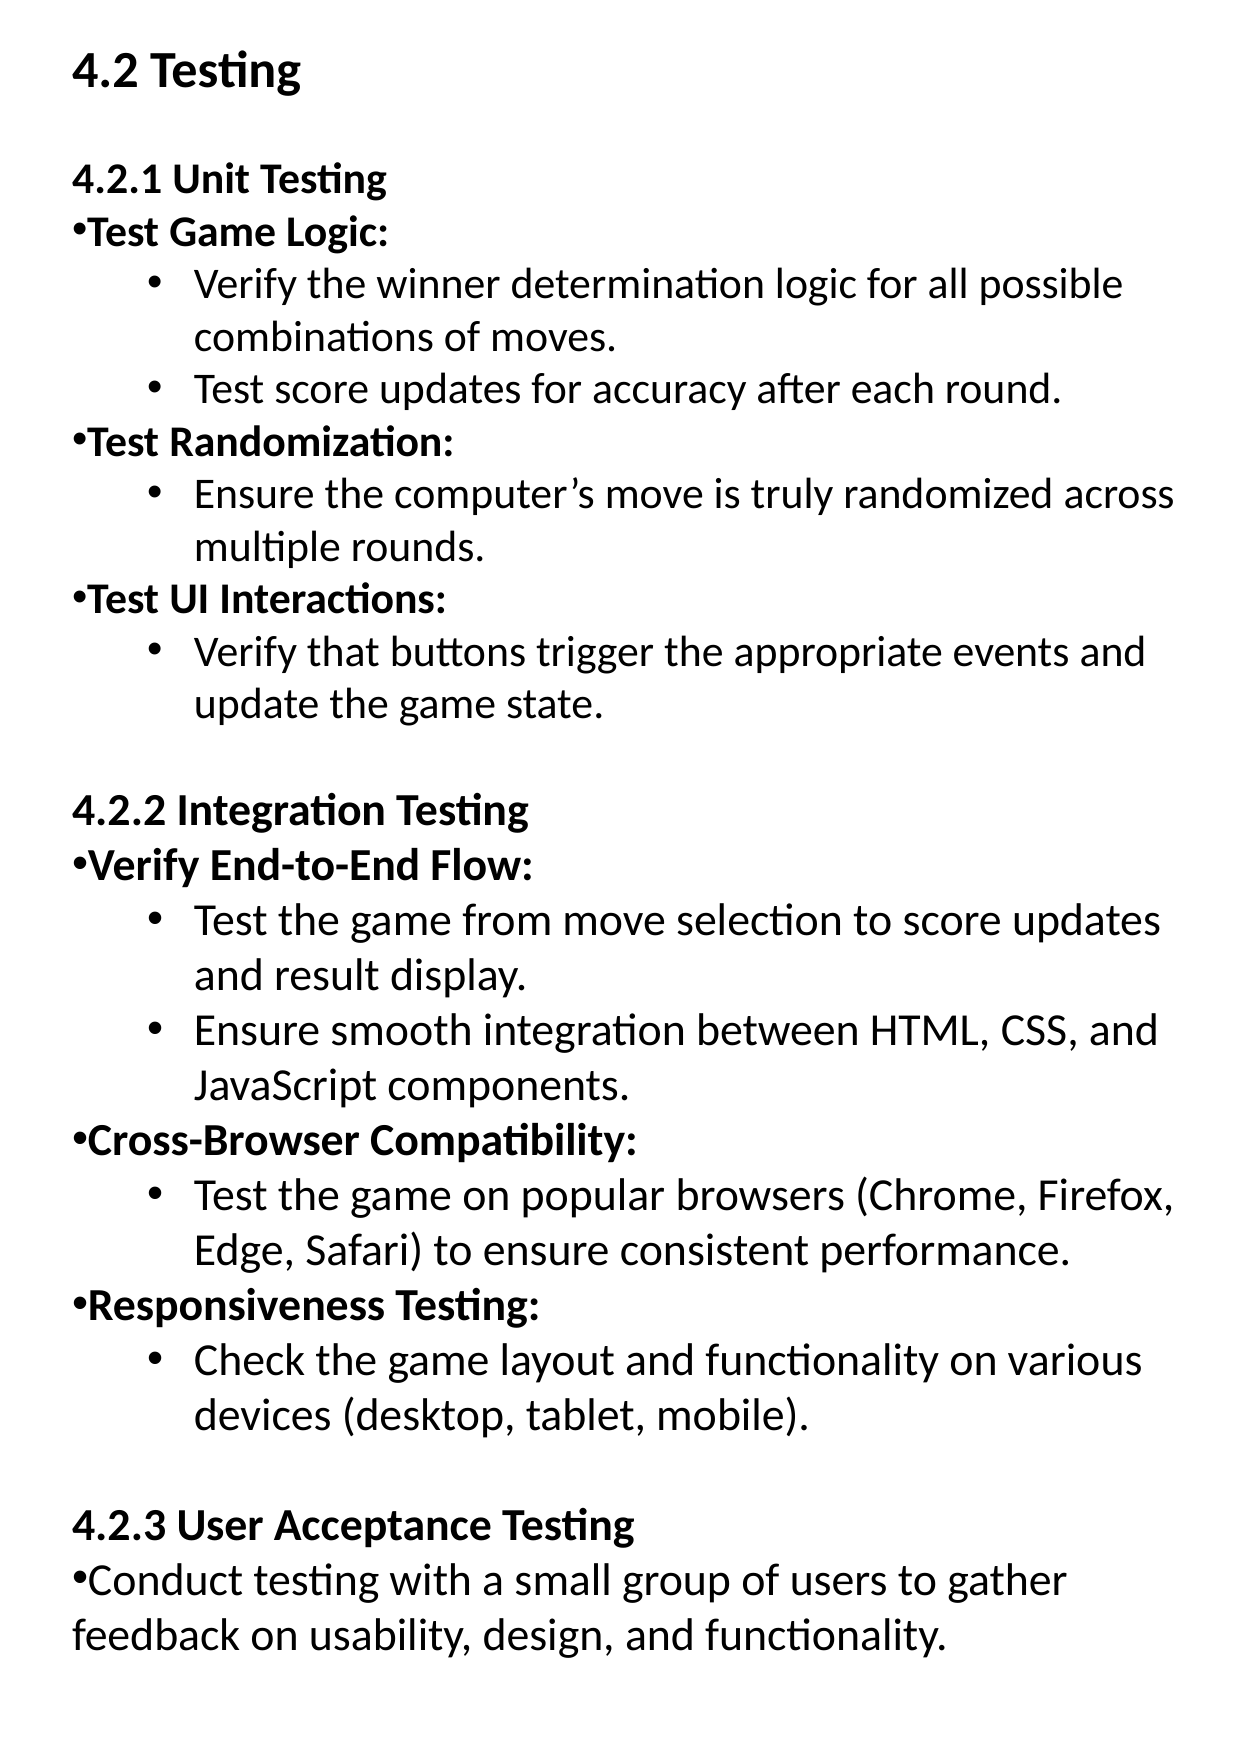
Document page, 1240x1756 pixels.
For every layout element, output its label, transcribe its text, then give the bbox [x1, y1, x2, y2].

text_box 4.2 Testing 4.2.1 Unit Testing Test Game Logic: Verify the winner determination logic for all possible combinations of moves. Test score updates for accuracy after each round. Test Randomization: Ensure the computer’s move is truly randomized across multiple rounds. Test UI Interactions: Verify that buttons trigger the appropriate events and update the game state. 4.2.2 Integration Testing Verify End-to-End Flow: Test the game from move selection to score updates and result display. Ensure smooth integration between HTML, CSS, and JavaScript components. Cross-Browser Compatibility: Test the game on popular browsers (Chrome, Firefox, Edge, Safari) to ensure consistent performance. Responsiveness Testing: Check the game layout and functionality on various devices (desktop, tablet, mobile). 4.2.3 User Acceptance Testing Conduct testing with a small group of users to gather feedback on usability, design, and functionality. [57, 27, 1240, 1667]
